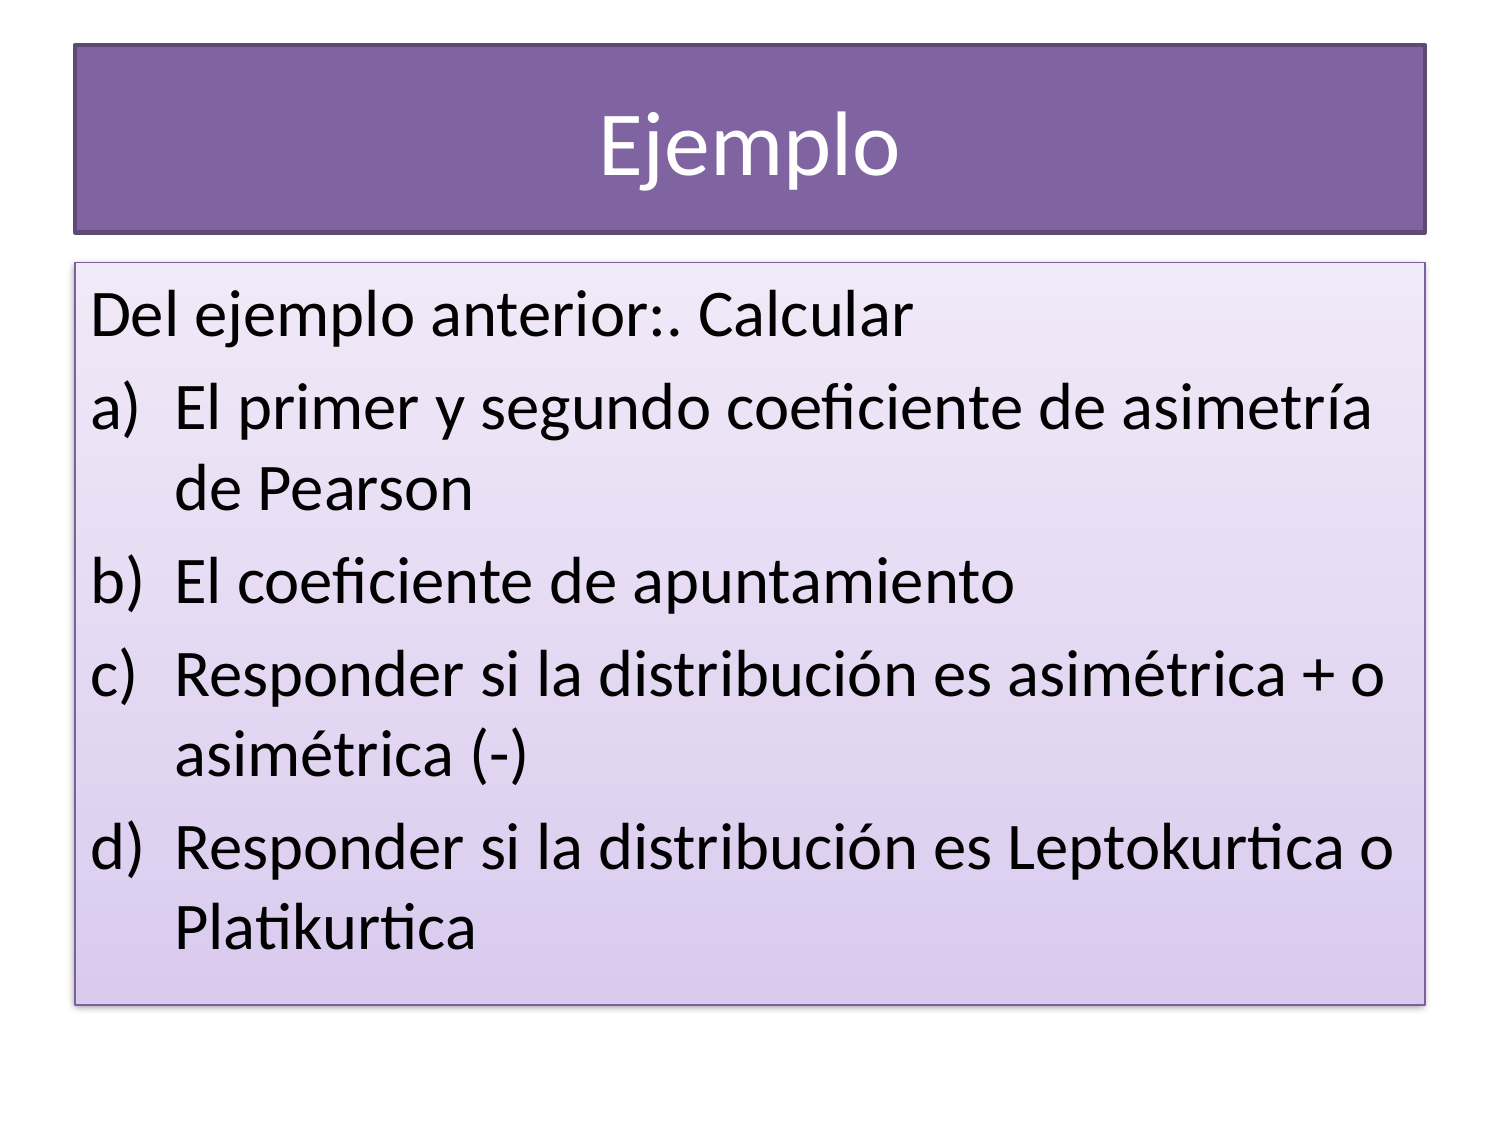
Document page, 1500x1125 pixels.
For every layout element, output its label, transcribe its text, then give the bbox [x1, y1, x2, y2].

title Ejemplo [73, 43, 1427, 235]
list Del ejemplo anterior:. Calcular El primer y segundo coeficiente de asimetría de Pearson El coeficiente de apuntamiento Responder si la distribución es asimétrica + o asimétrica (-) Responder si la distribución es Leptokurtica o Platikurtica [74, 262, 1426, 1006]
